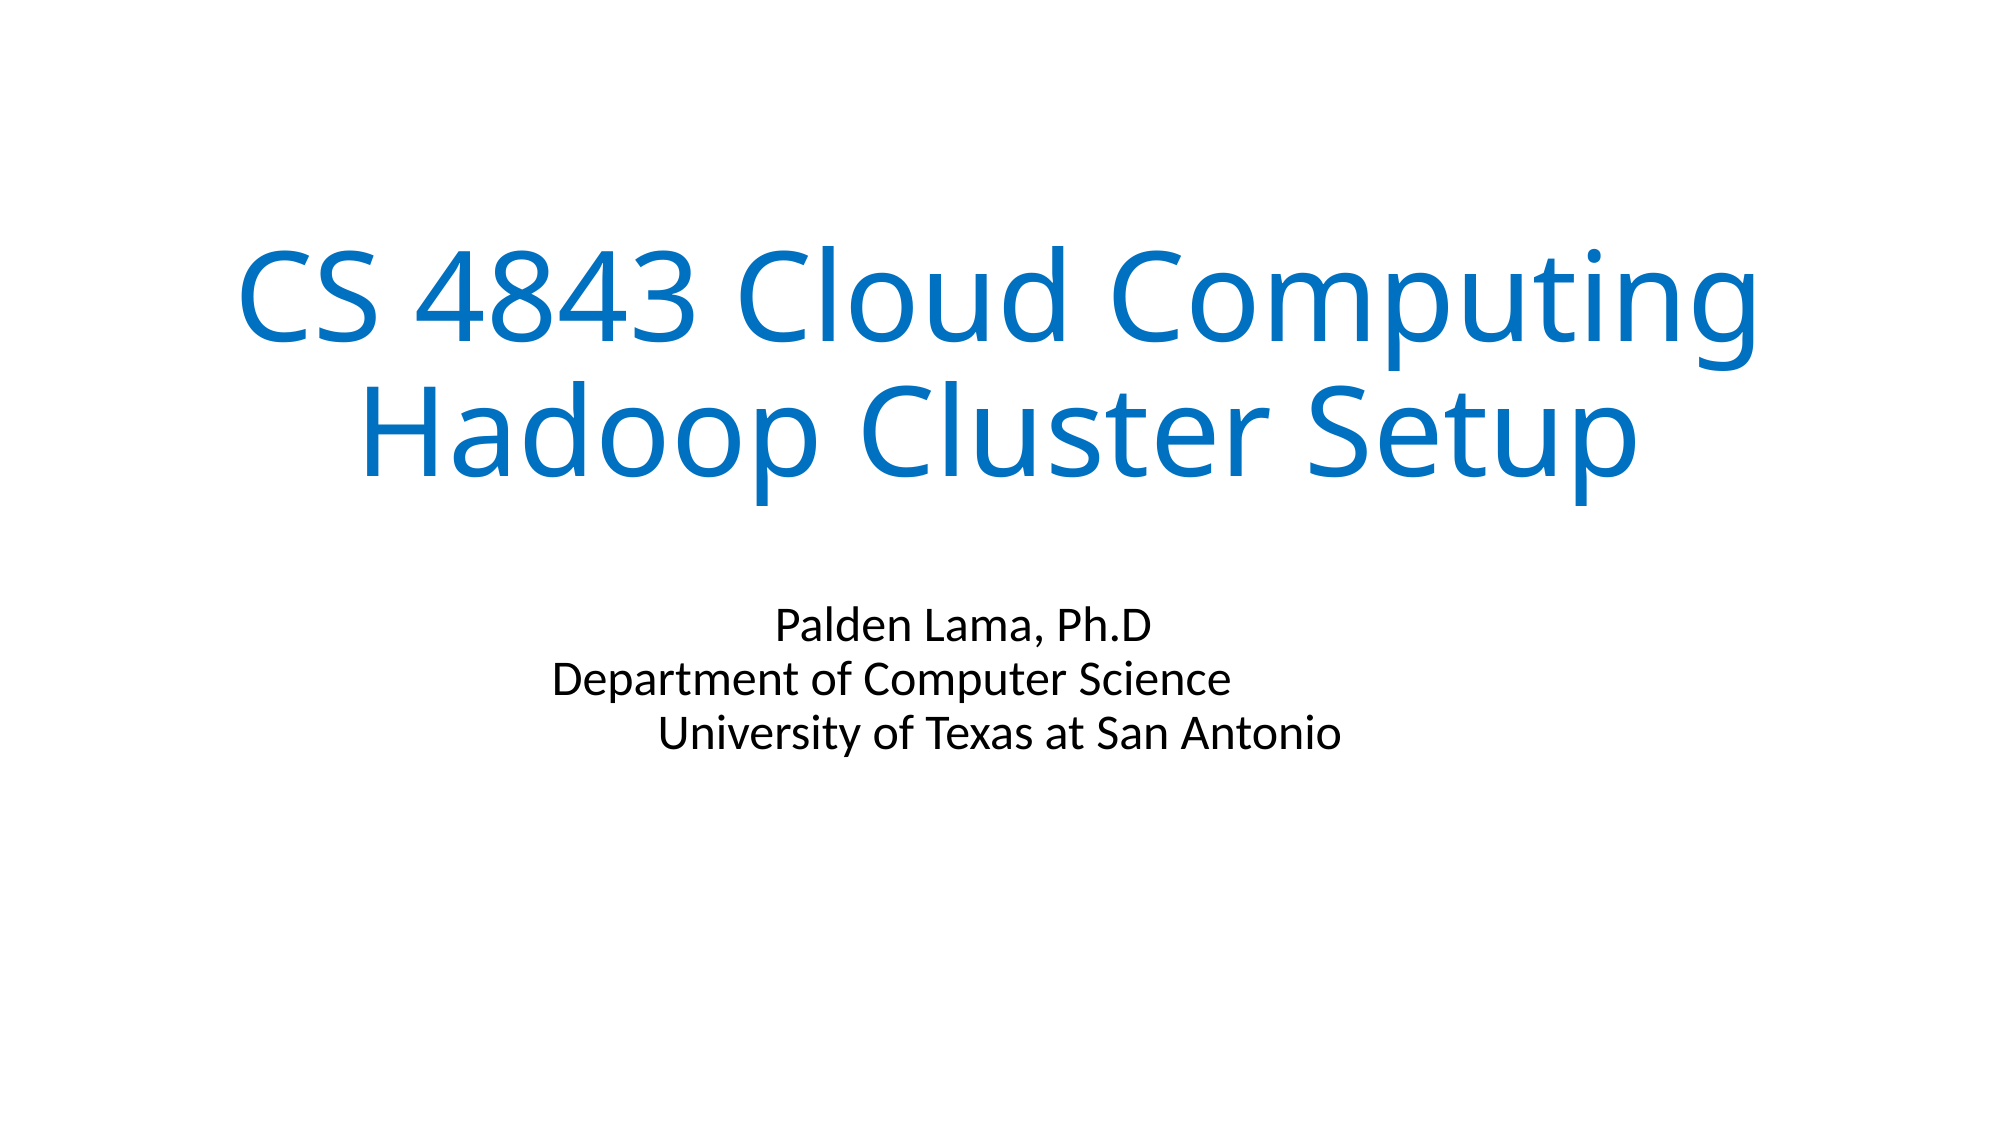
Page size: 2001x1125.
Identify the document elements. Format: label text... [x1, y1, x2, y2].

subtitle Palden Lama, Ph.D Department of Computer Science University of Texas at San Antonio [249, 590, 1750, 863]
title CS 4843 Cloud Computing Hadoop Cluster Setup [150, 119, 1850, 511]
